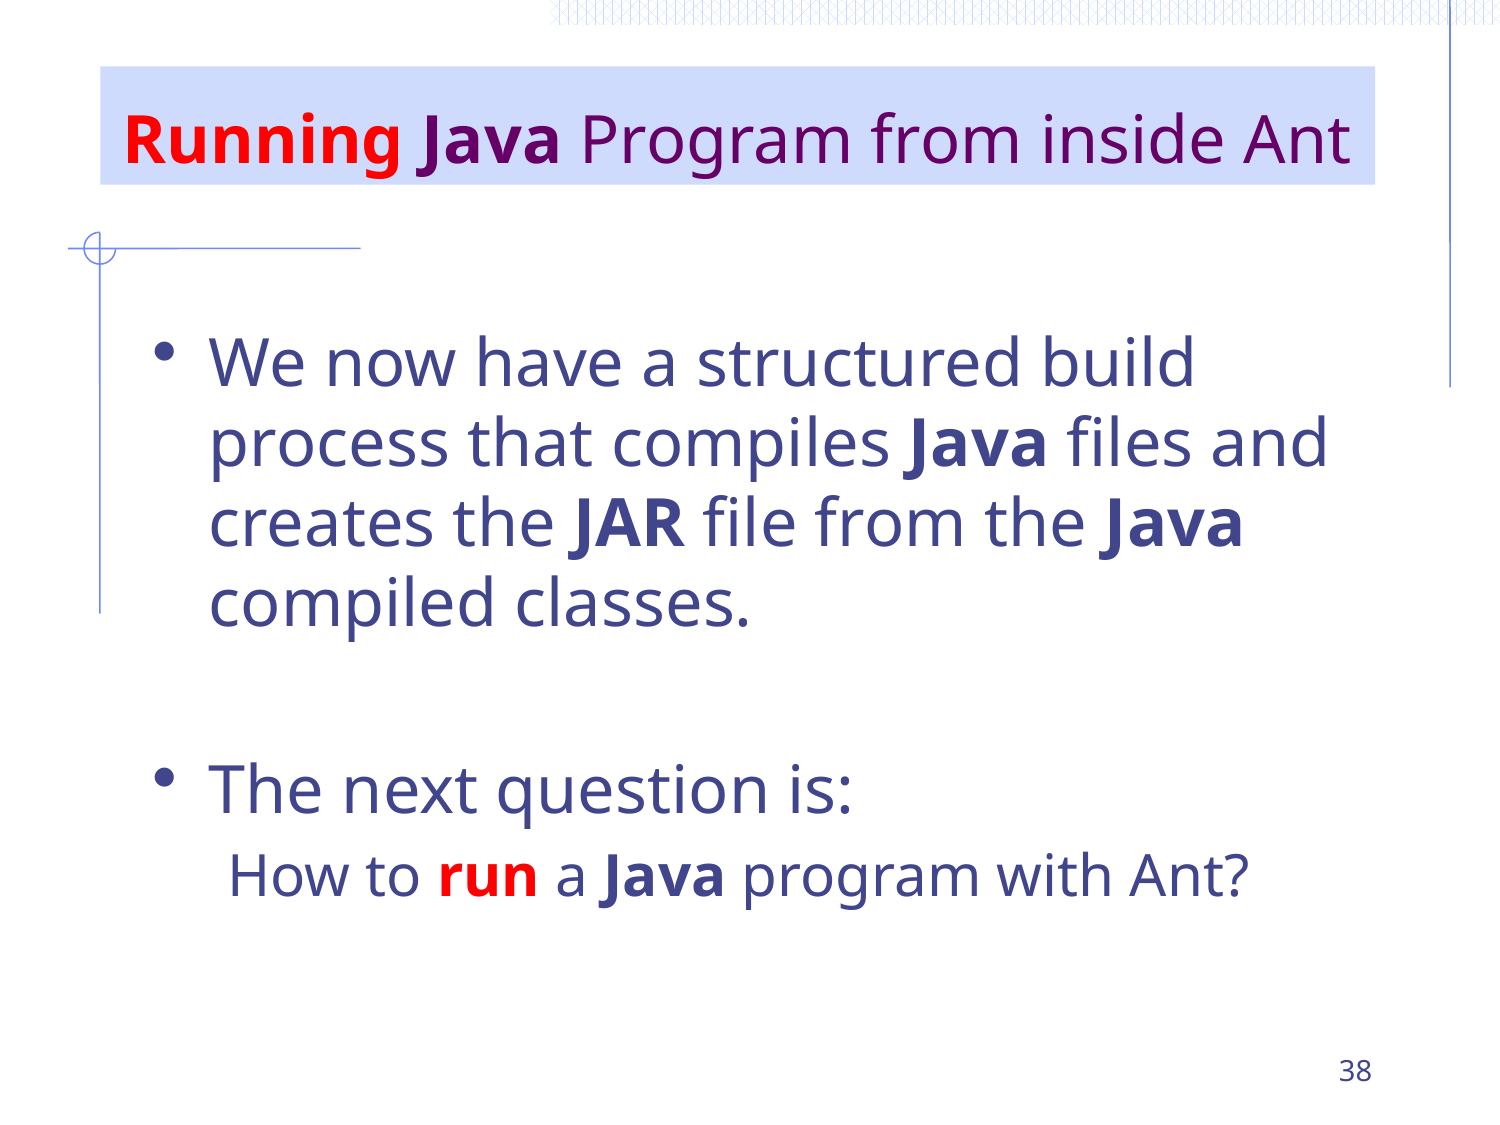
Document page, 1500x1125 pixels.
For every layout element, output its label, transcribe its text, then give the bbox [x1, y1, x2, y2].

slide_number 38 [1074, 1024, 1388, 1101]
list We now have a structured build process that compiles Java files and creates the JAR file from the Java compiled classes. The next question is: How to run a Java program with Ant? [137, 312, 1454, 988]
title Running Java Program from inside Ant [100, 66, 1376, 185]
